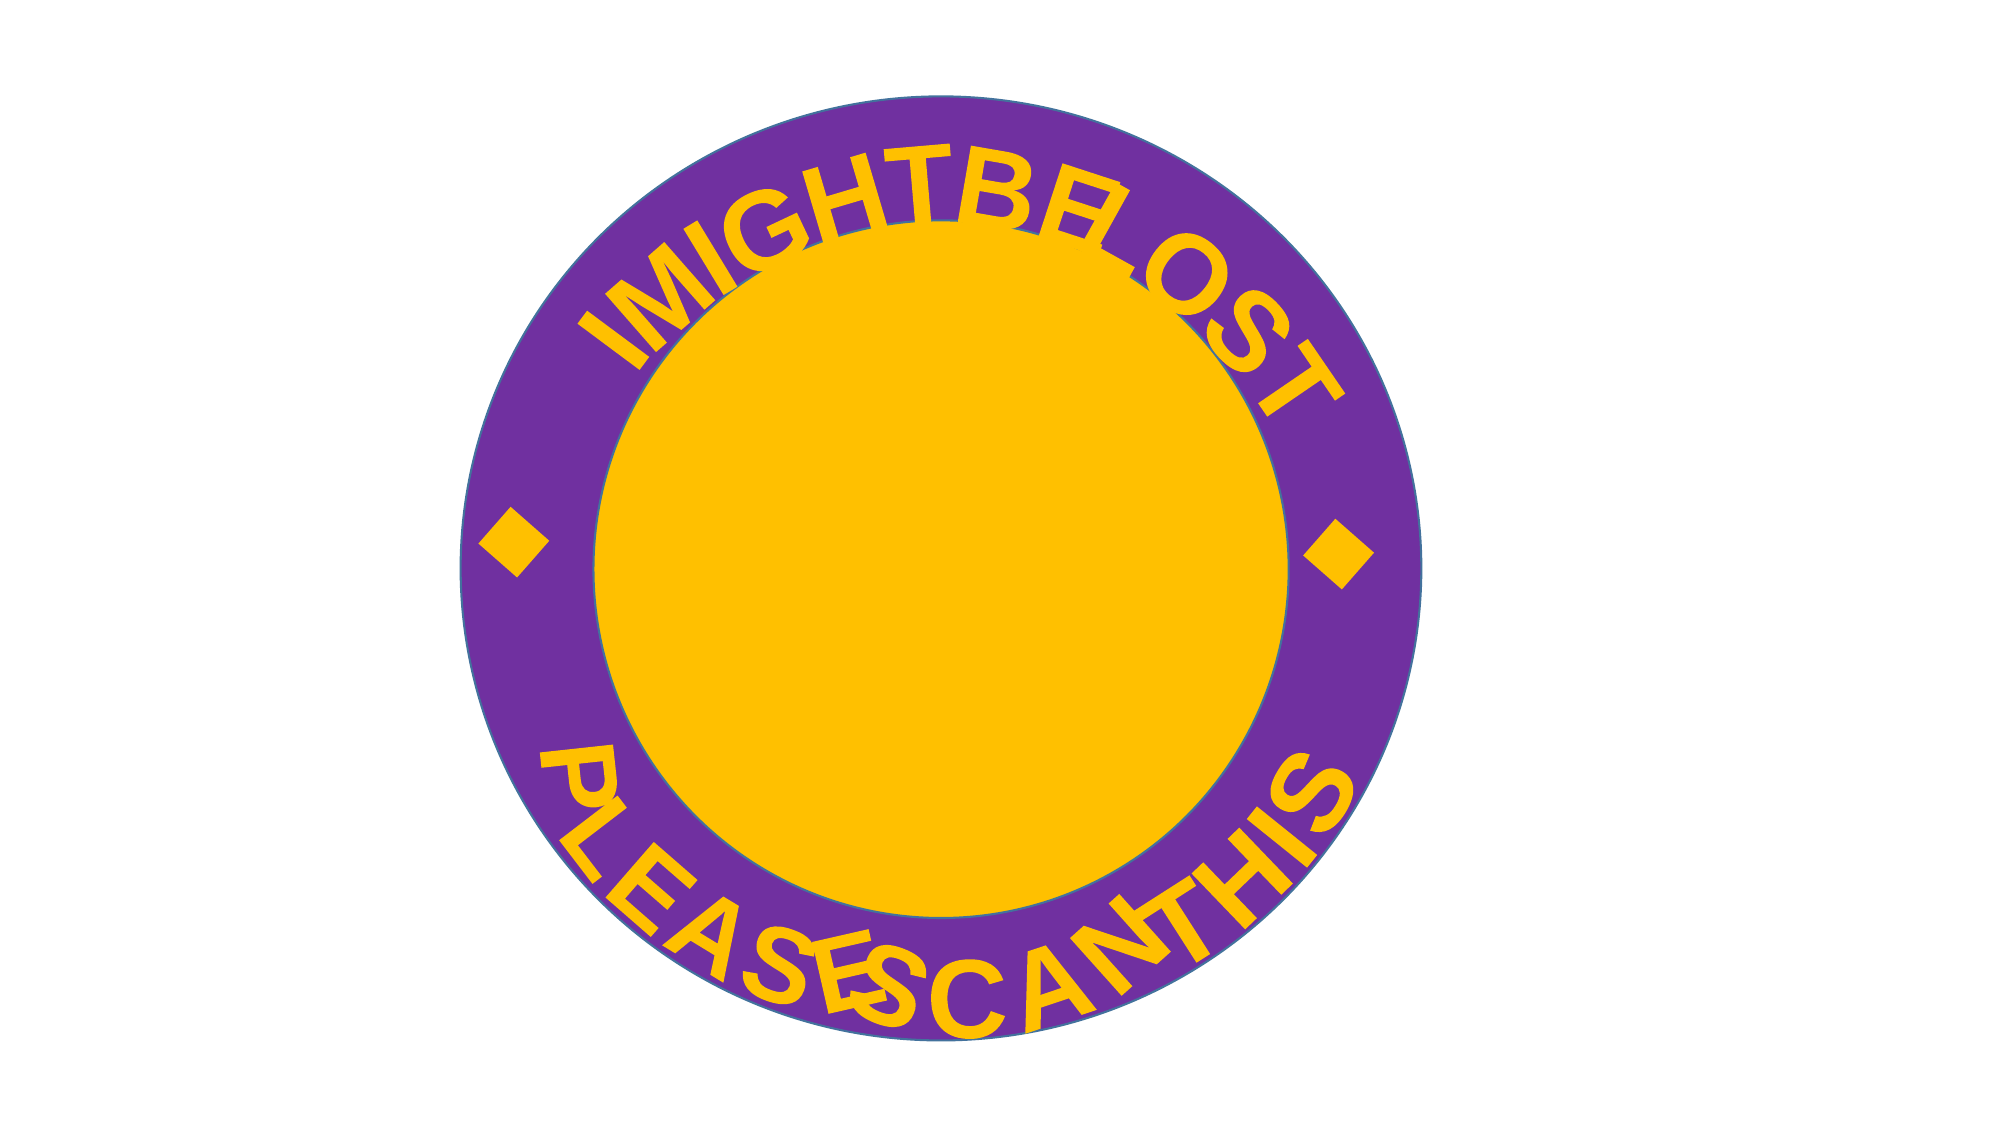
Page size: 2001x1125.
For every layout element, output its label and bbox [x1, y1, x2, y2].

text_box [459, 95, 1423, 1042]
text_box [592, 219, 1290, 920]
